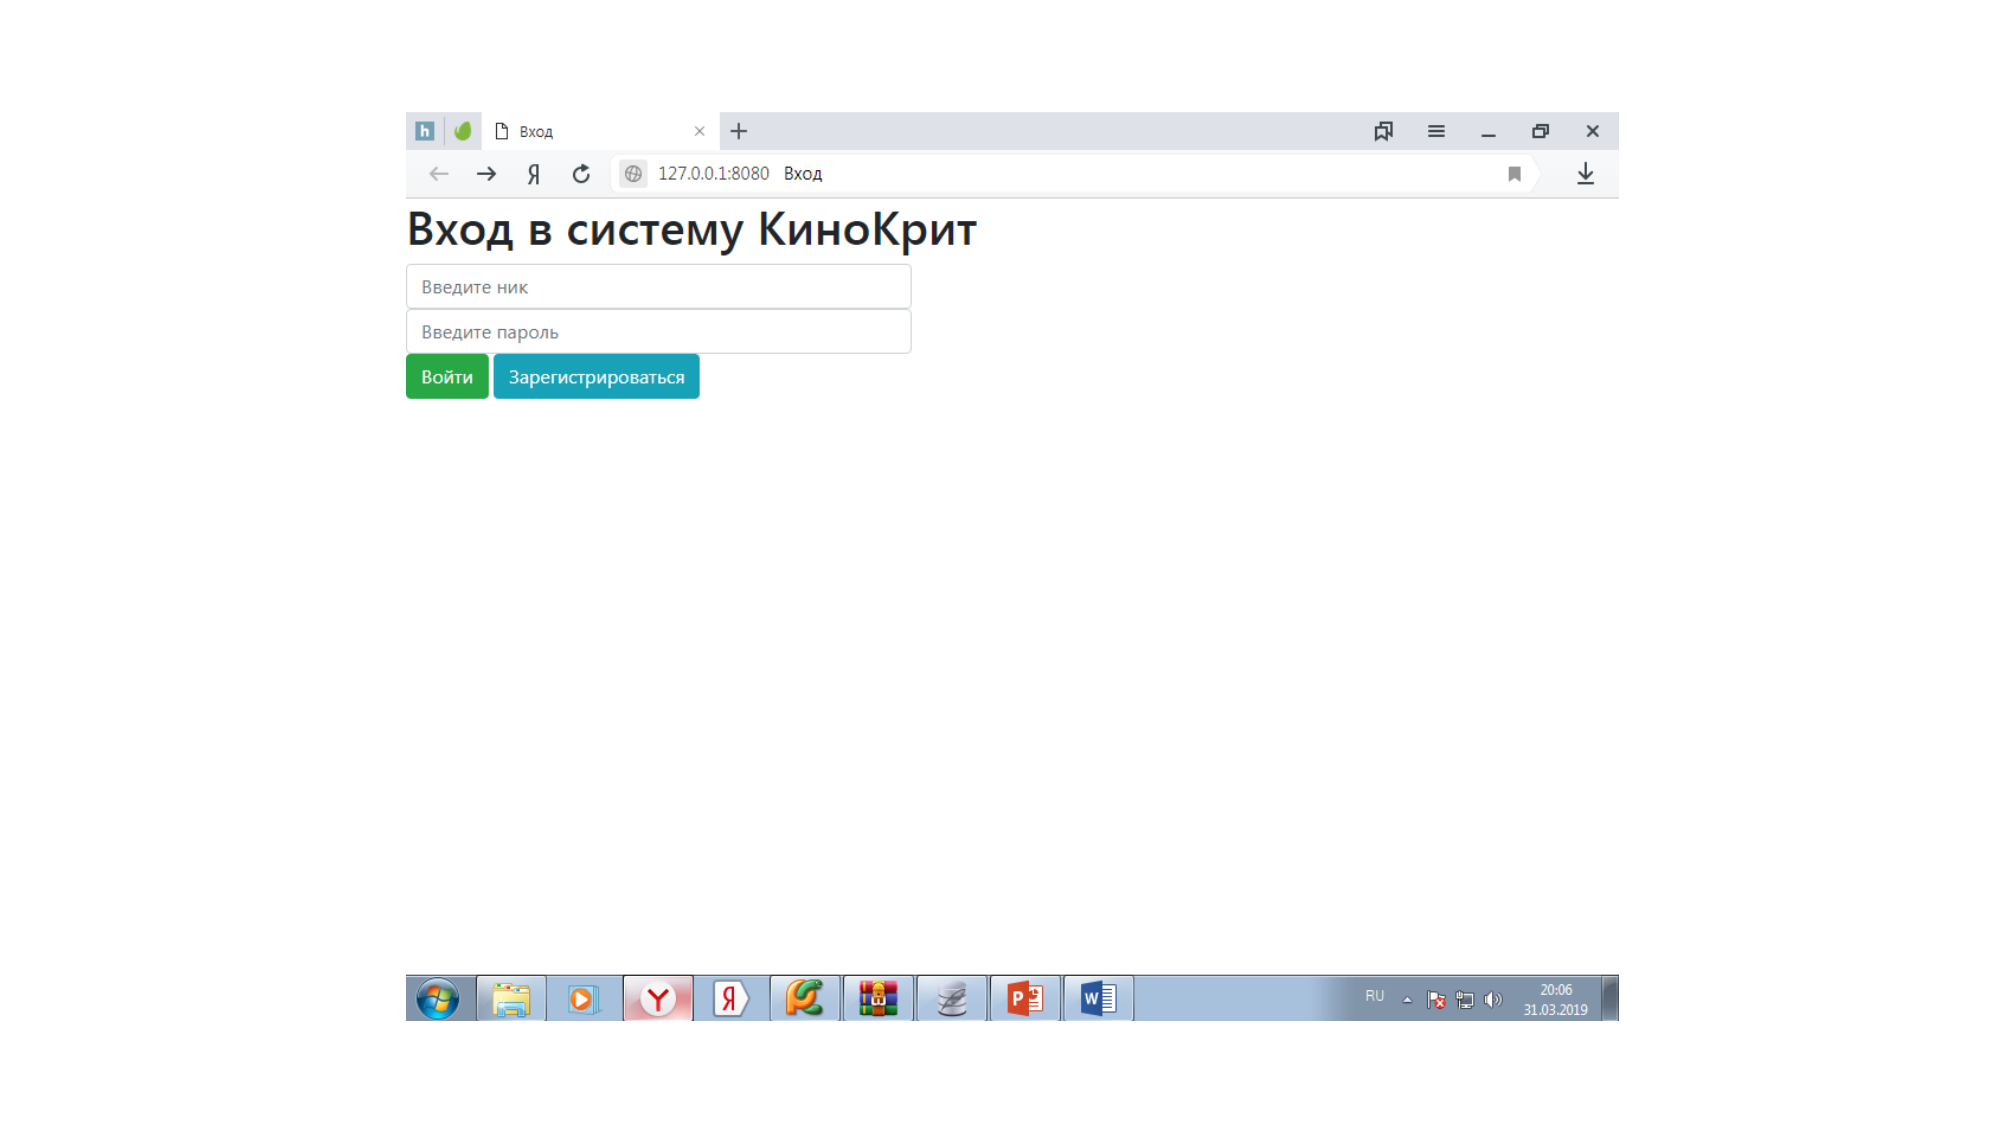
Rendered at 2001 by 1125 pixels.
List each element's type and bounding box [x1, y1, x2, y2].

list [405, 111, 1619, 1021]
